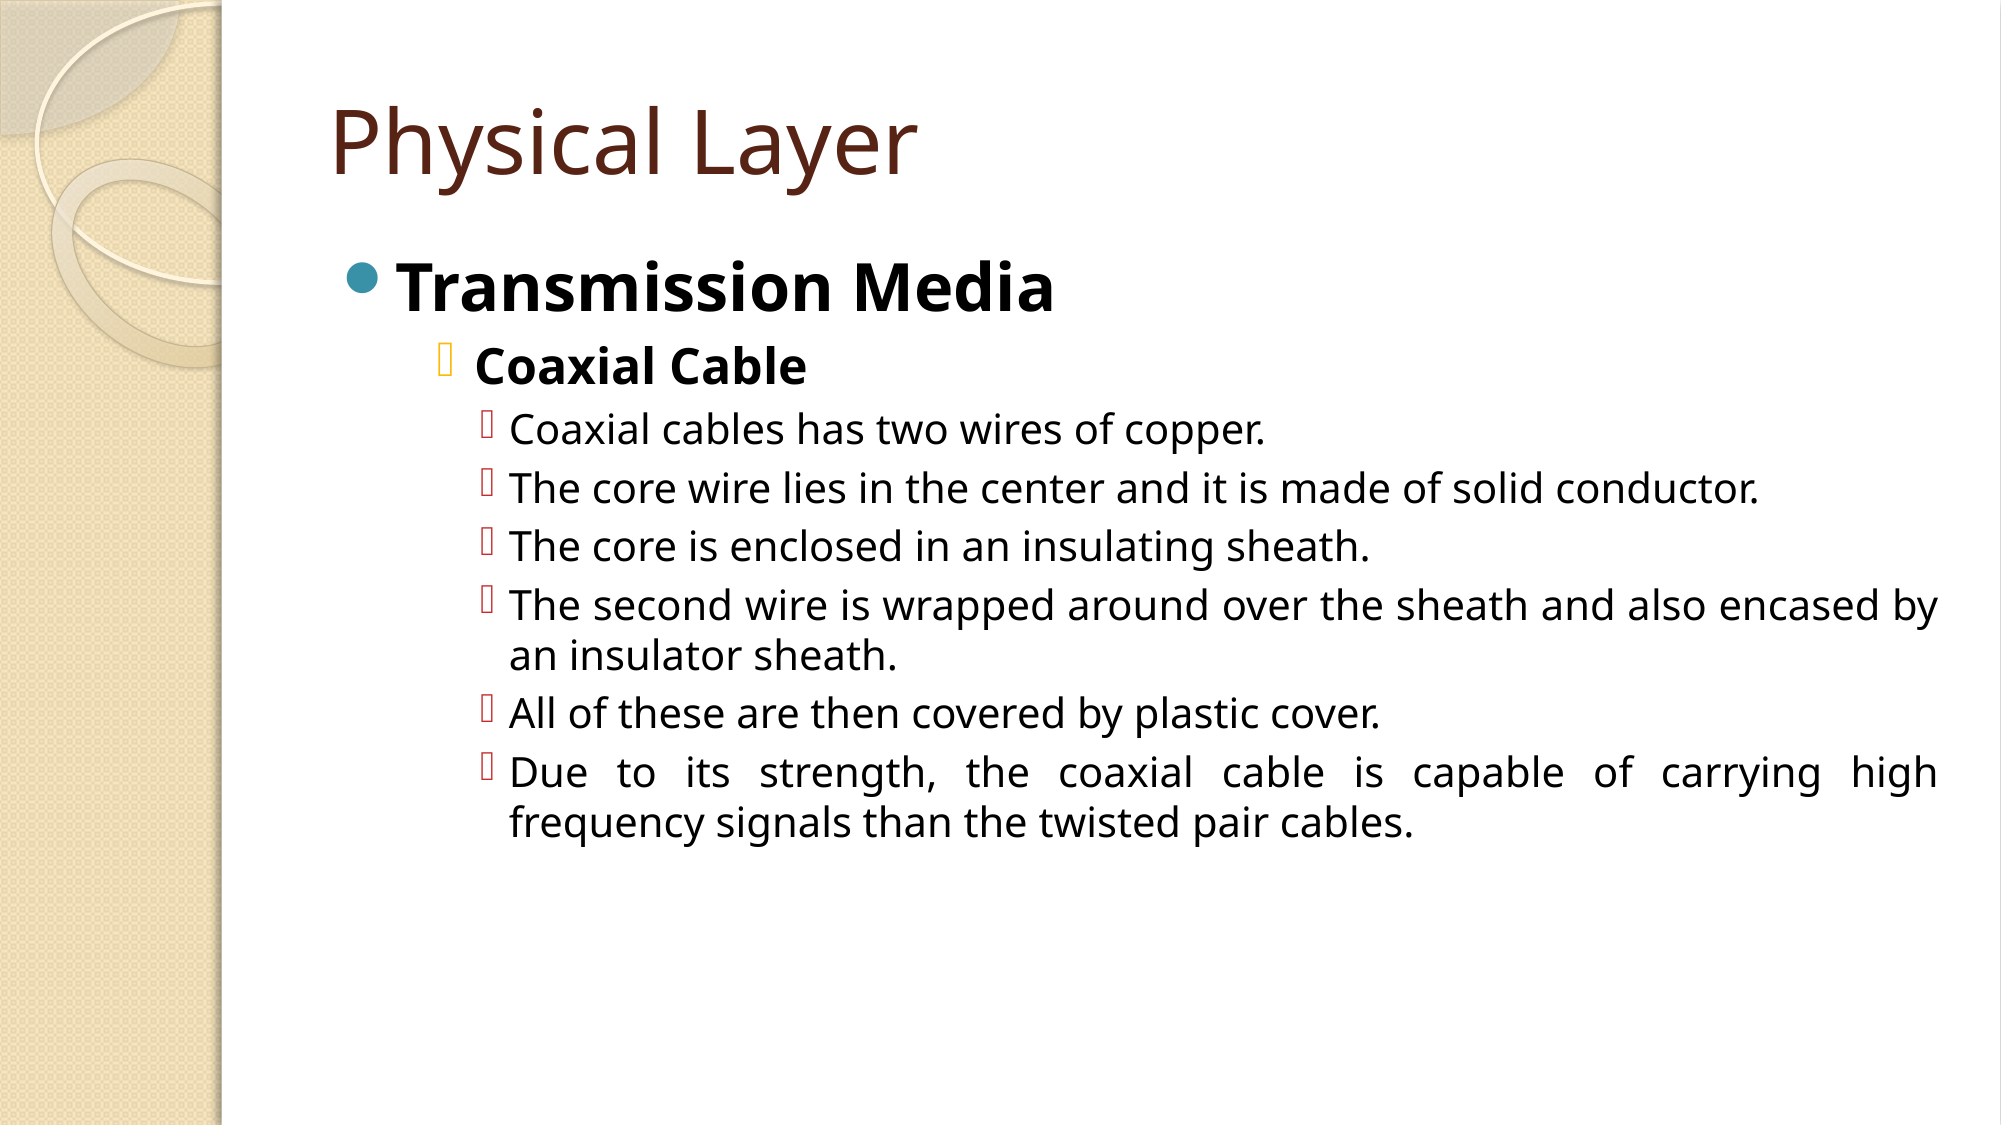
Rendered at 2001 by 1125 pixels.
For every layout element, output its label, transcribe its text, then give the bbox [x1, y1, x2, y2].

list Transmission Media Coaxial Cable Coaxial cables has two wires of copper. The core wire lies in the center and it is made of solid conductor. The core is enclosed in an insulating sheath. The second wire is wrapped around over the sheath and also encased by an insulator sheath. All of these are then covered by plastic cover. Due to its strength, the coaxial cable is capable of carrying high frequency signals than the twisted pair cables. [313, 237, 1954, 1025]
title Physical Layer [313, 45, 1954, 233]
